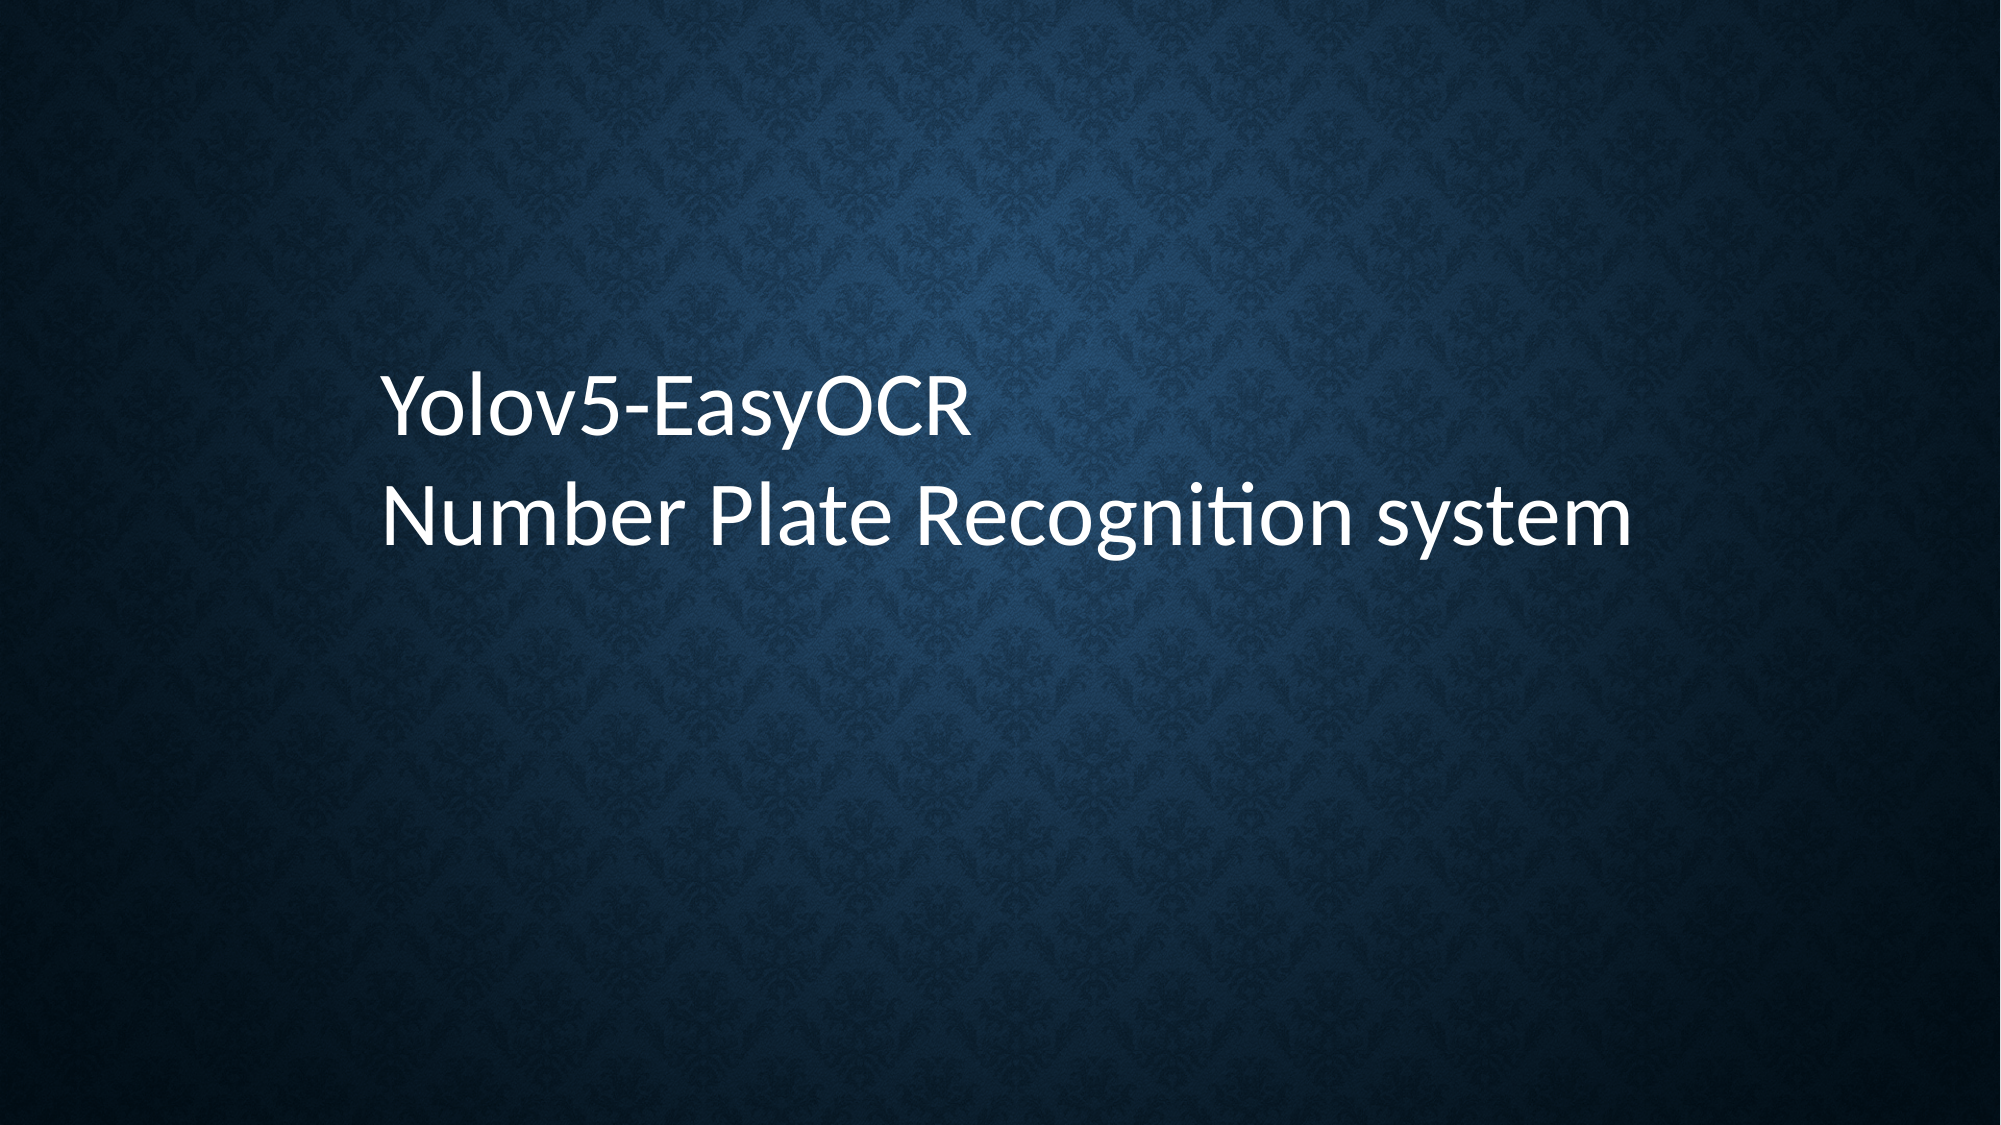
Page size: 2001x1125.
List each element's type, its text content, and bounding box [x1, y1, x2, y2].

text_box Yolov5-EasyOCR Number Plate Recognition system [365, 336, 2000, 682]
